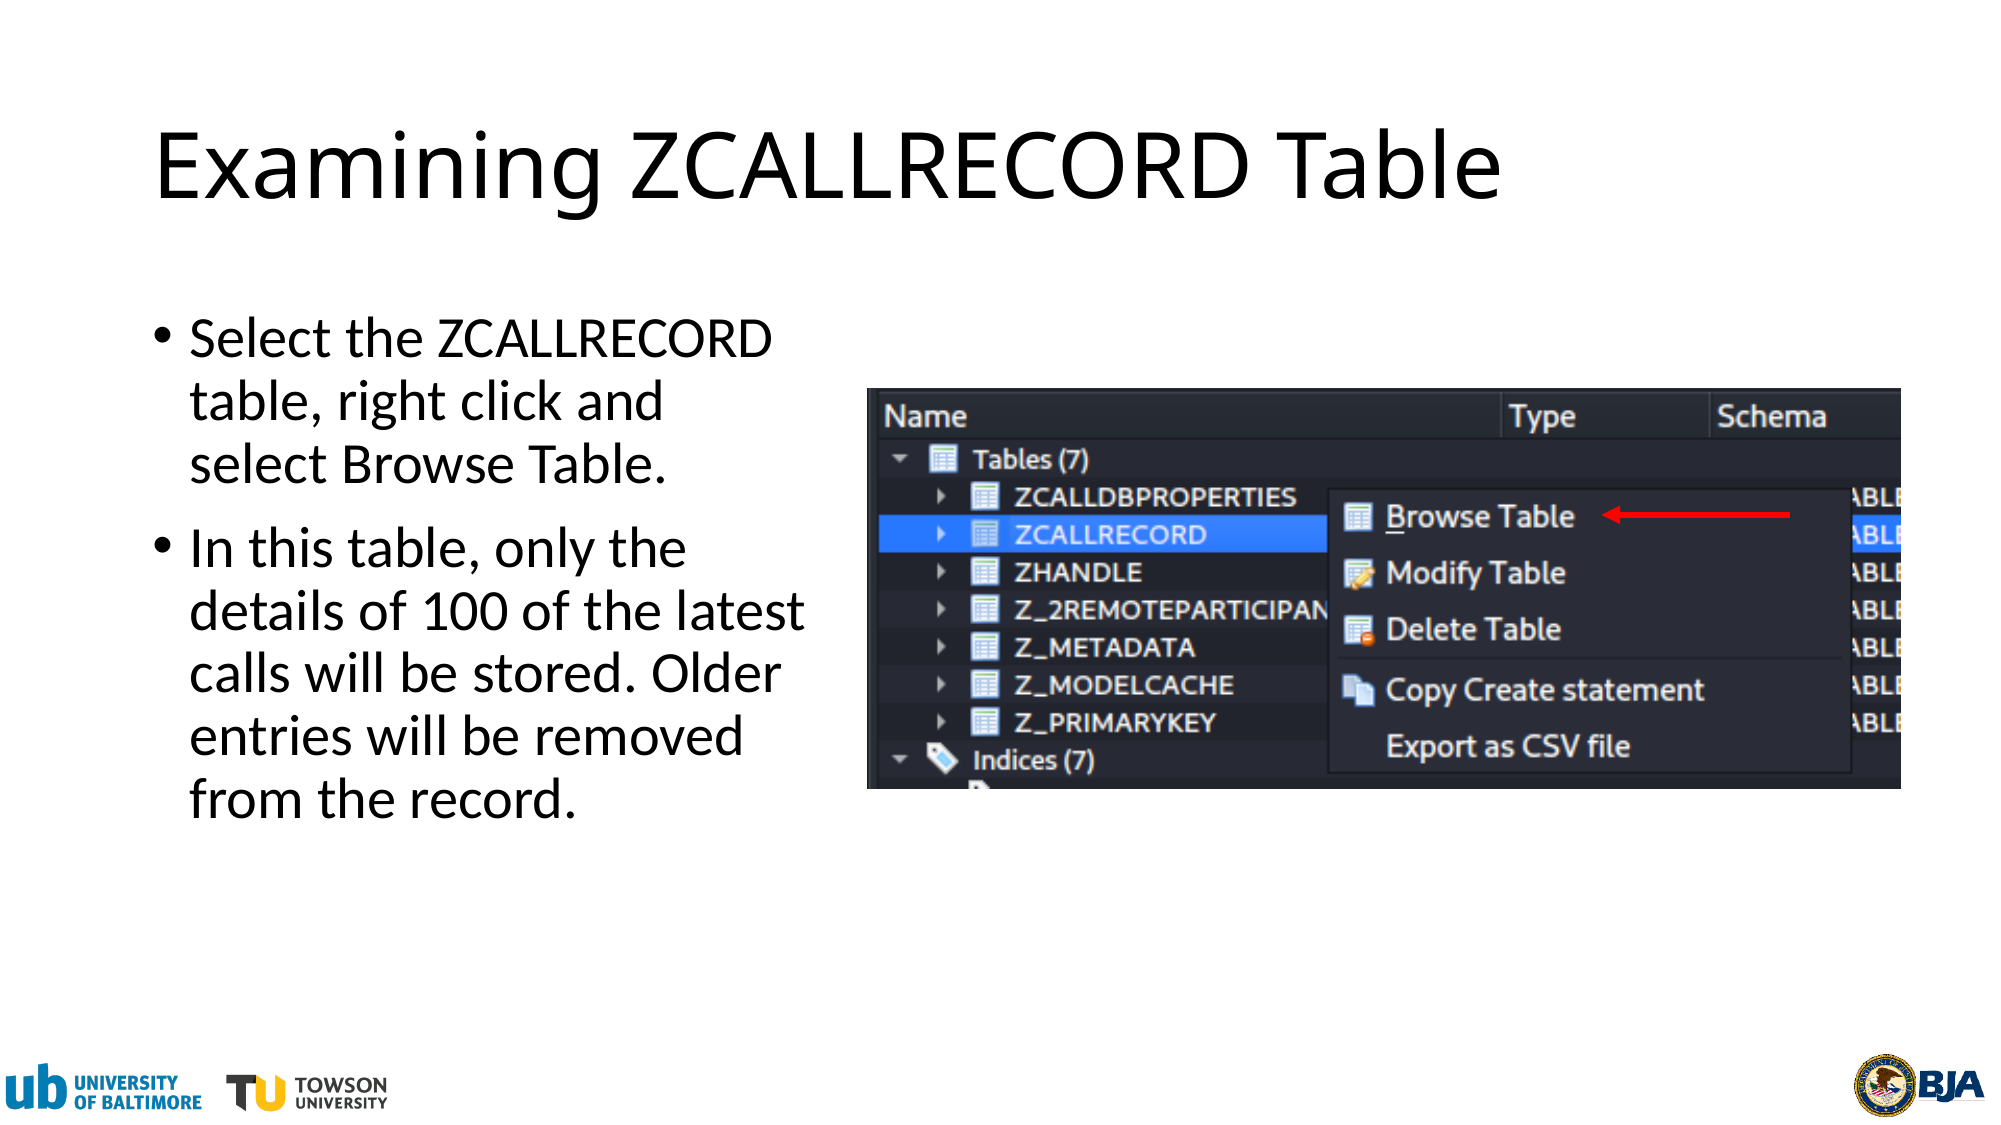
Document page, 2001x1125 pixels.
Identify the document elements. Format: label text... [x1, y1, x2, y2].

picture [867, 388, 1901, 789]
picture [0, 1031, 407, 1125]
title Examining ZCALLRECORD Table [137, 59, 1863, 278]
list Select the ZCALLRECORD table, right click and select Browse Table. In this table, only the details of 100 of the latest calls will be stored. Older entries will be removed from the record. [137, 299, 830, 1014]
picture [1854, 1054, 1986, 1117]
